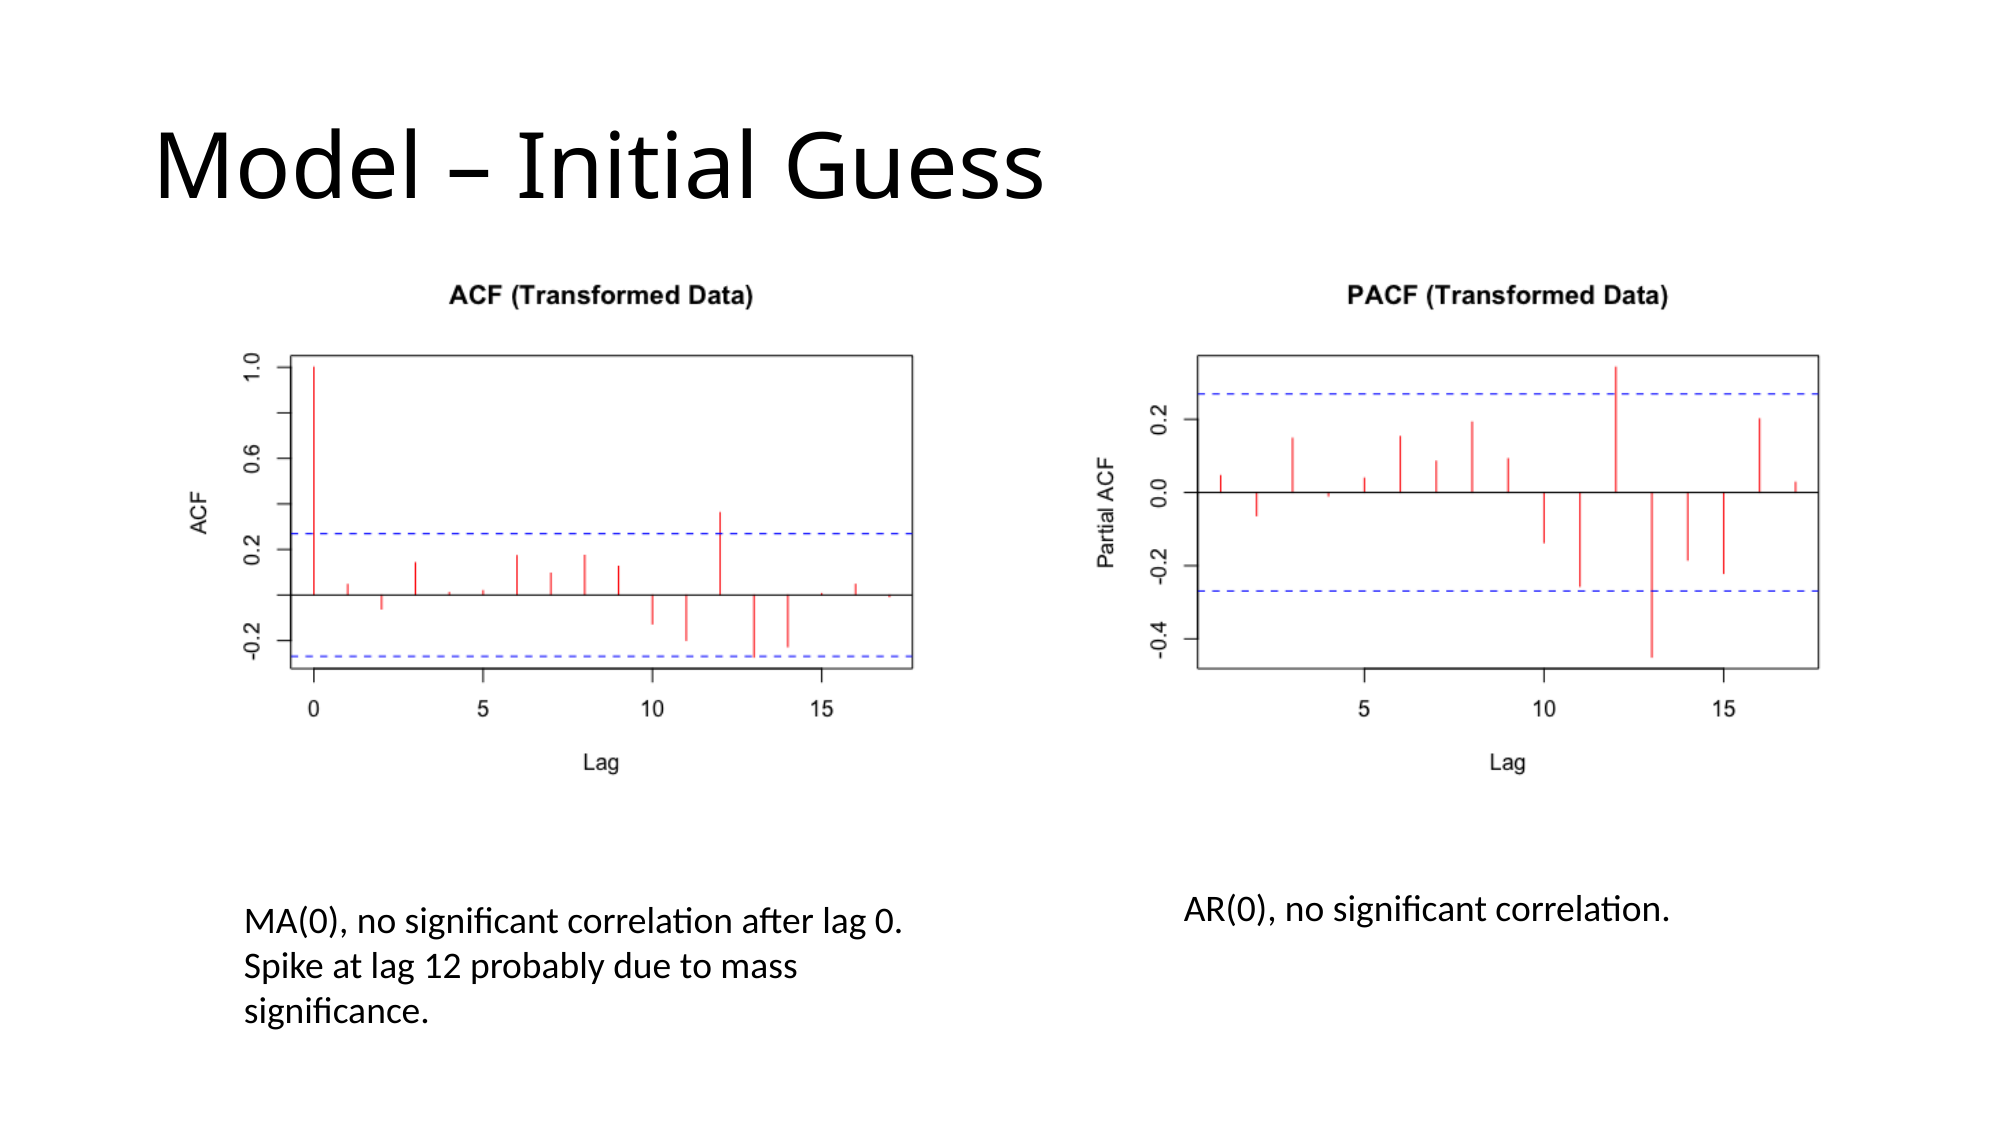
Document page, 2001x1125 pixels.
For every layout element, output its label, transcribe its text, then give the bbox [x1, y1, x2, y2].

picture [1089, 248, 1874, 803]
title Model – Initial Guess [137, 59, 1863, 278]
text_box AR(0), no significant correlation. [1168, 876, 1699, 936]
text_box MA(0), no significant correlation after lag 0. Spike at lag 12 probably due to mass significance. [229, 888, 923, 1039]
picture [183, 248, 968, 803]
